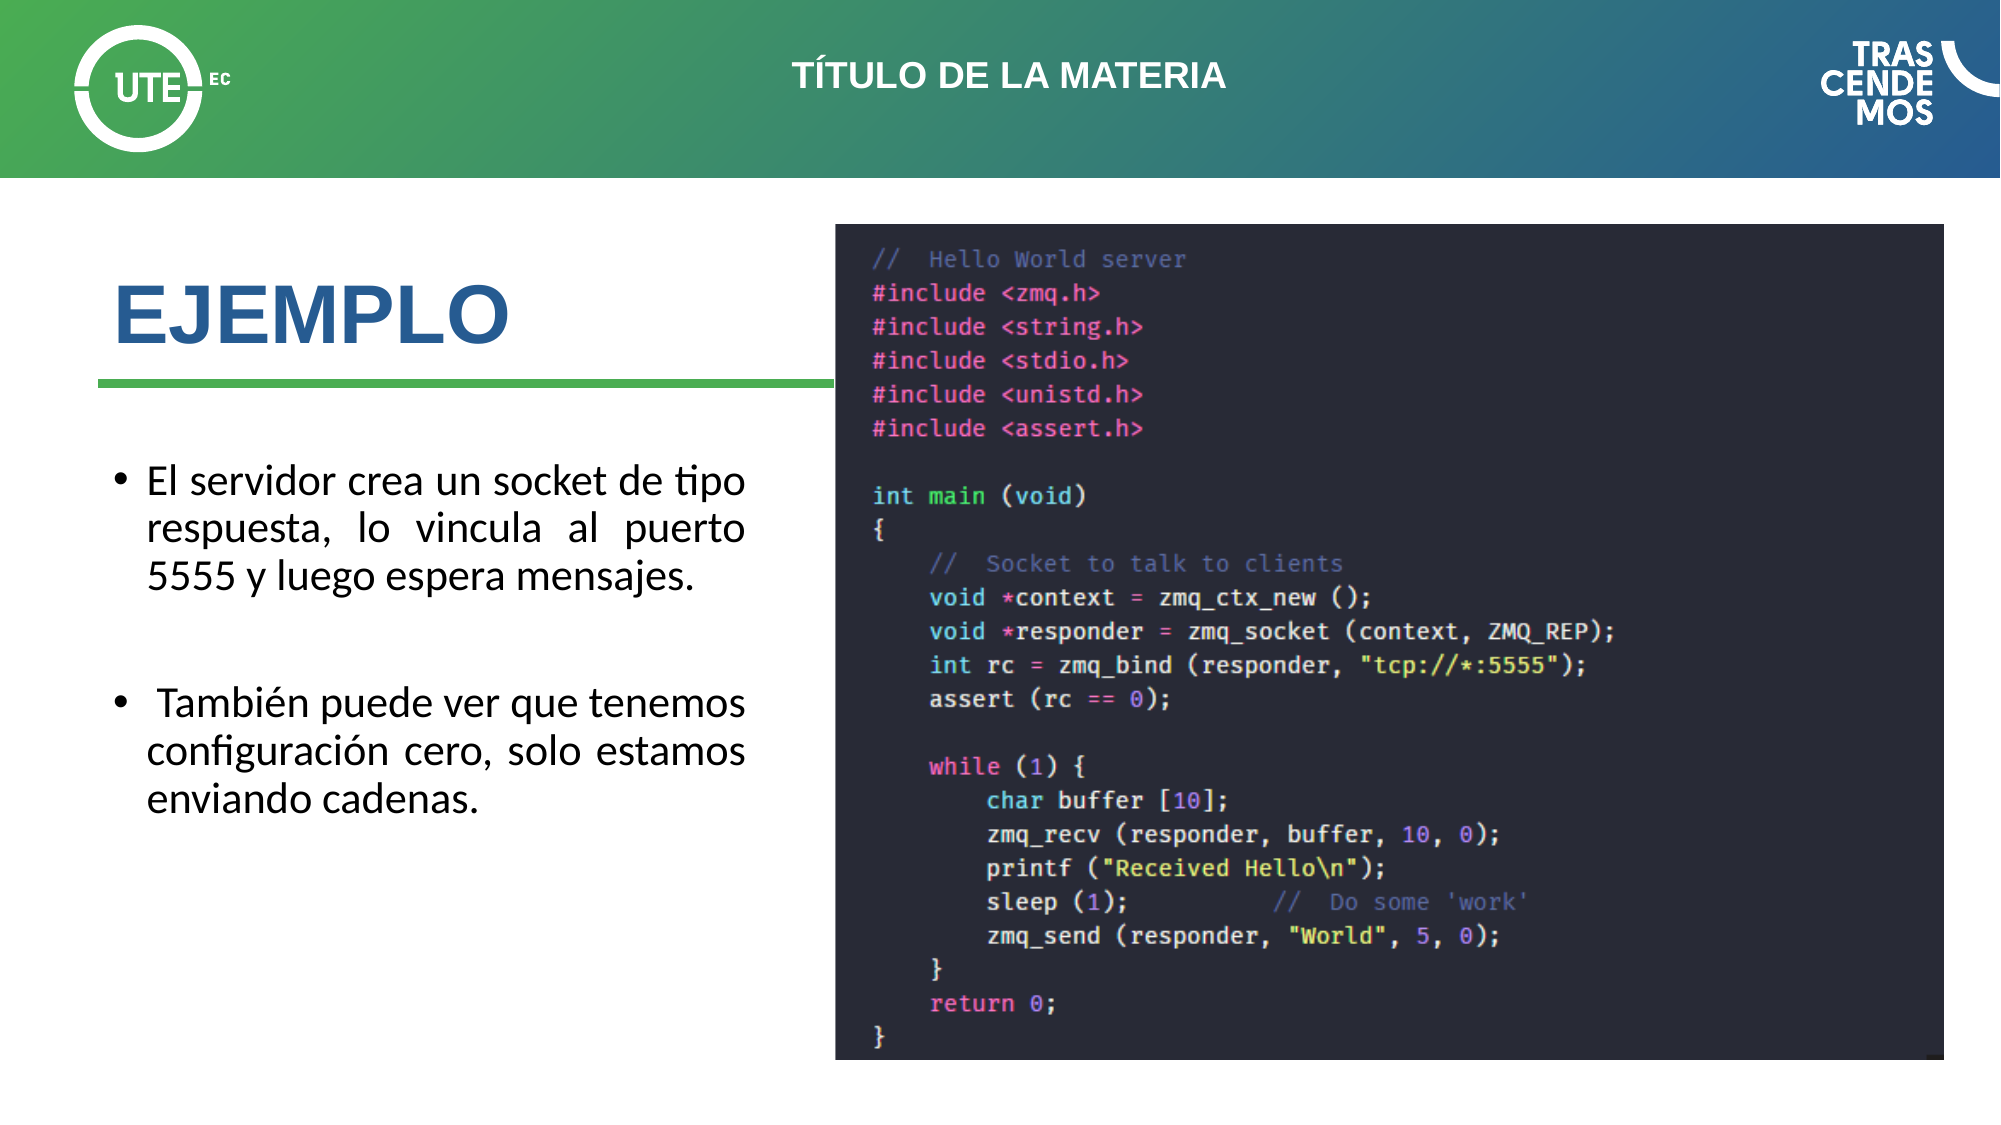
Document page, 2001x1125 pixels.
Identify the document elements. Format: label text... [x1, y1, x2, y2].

picture [834, 224, 1944, 1060]
title EJEMPLO [98, 207, 1863, 426]
list El servidor crea un socket de tipo respuesta, lo vincula al puerto 5555 y luego espera mensajes. También puede ver que tenemos configuración cero, solo estamos enviando cadenas. [98, 449, 762, 898]
